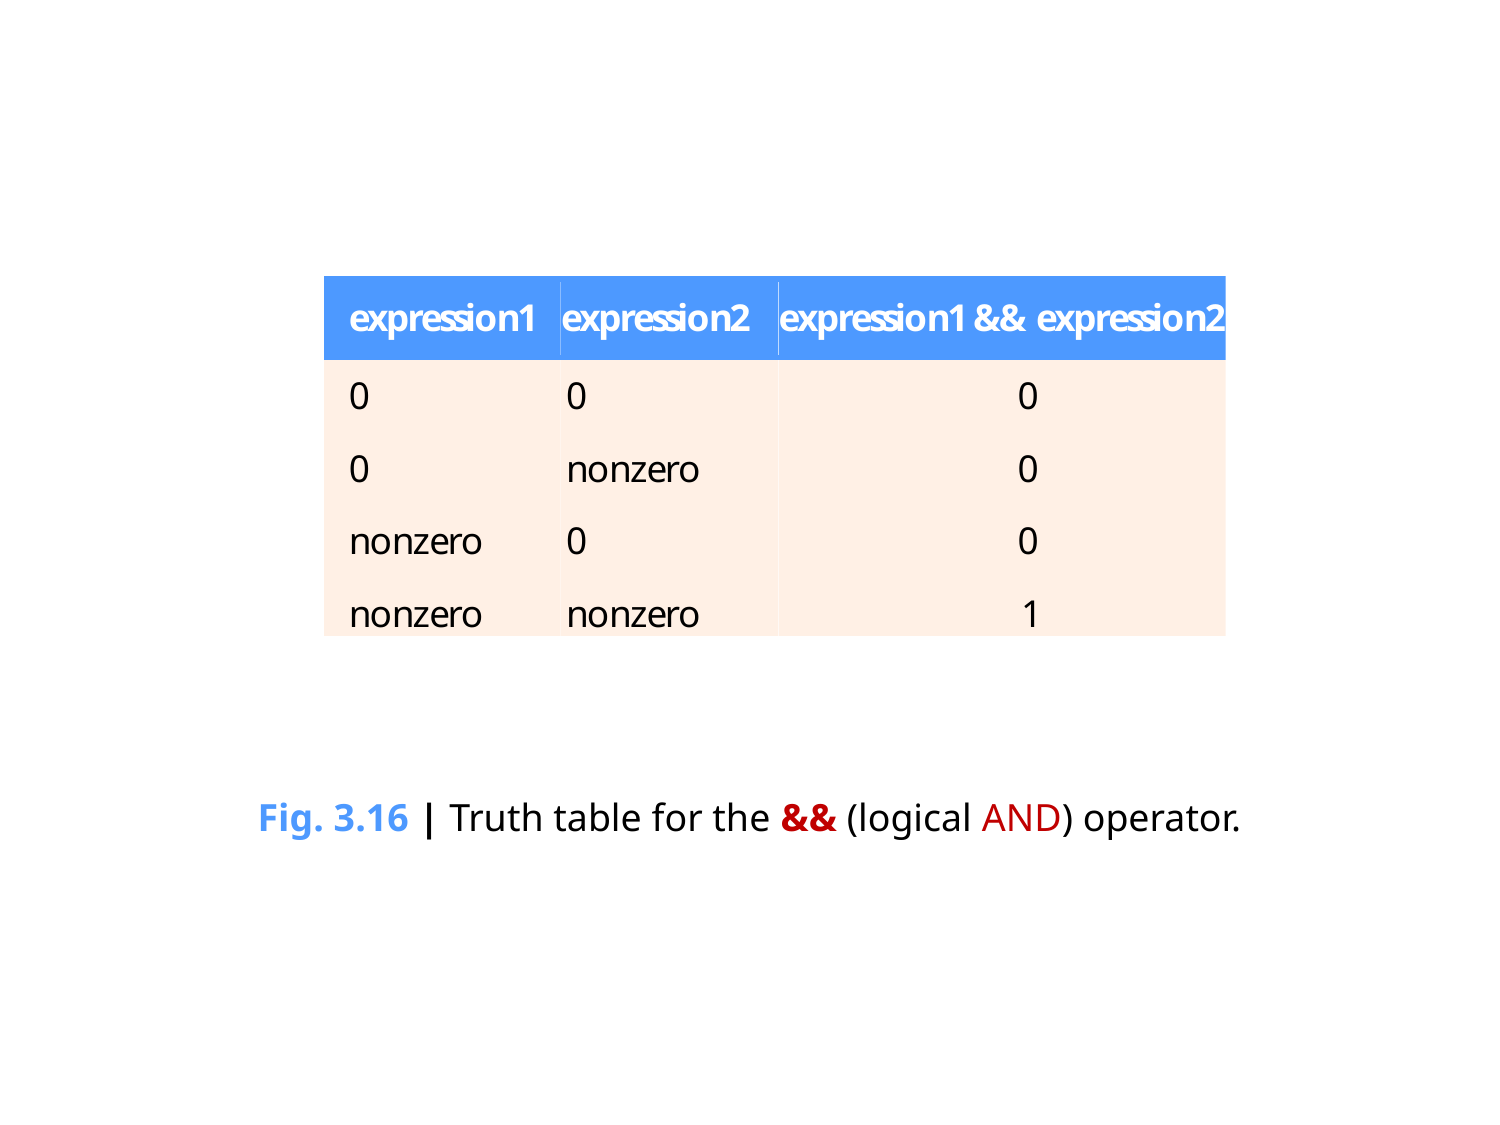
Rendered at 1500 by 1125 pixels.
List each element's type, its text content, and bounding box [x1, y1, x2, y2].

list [212, 276, 1226, 636]
text_box Fig. 3.16 | Truth table for the && (logical AND) operator. [37, 799, 1462, 846]
